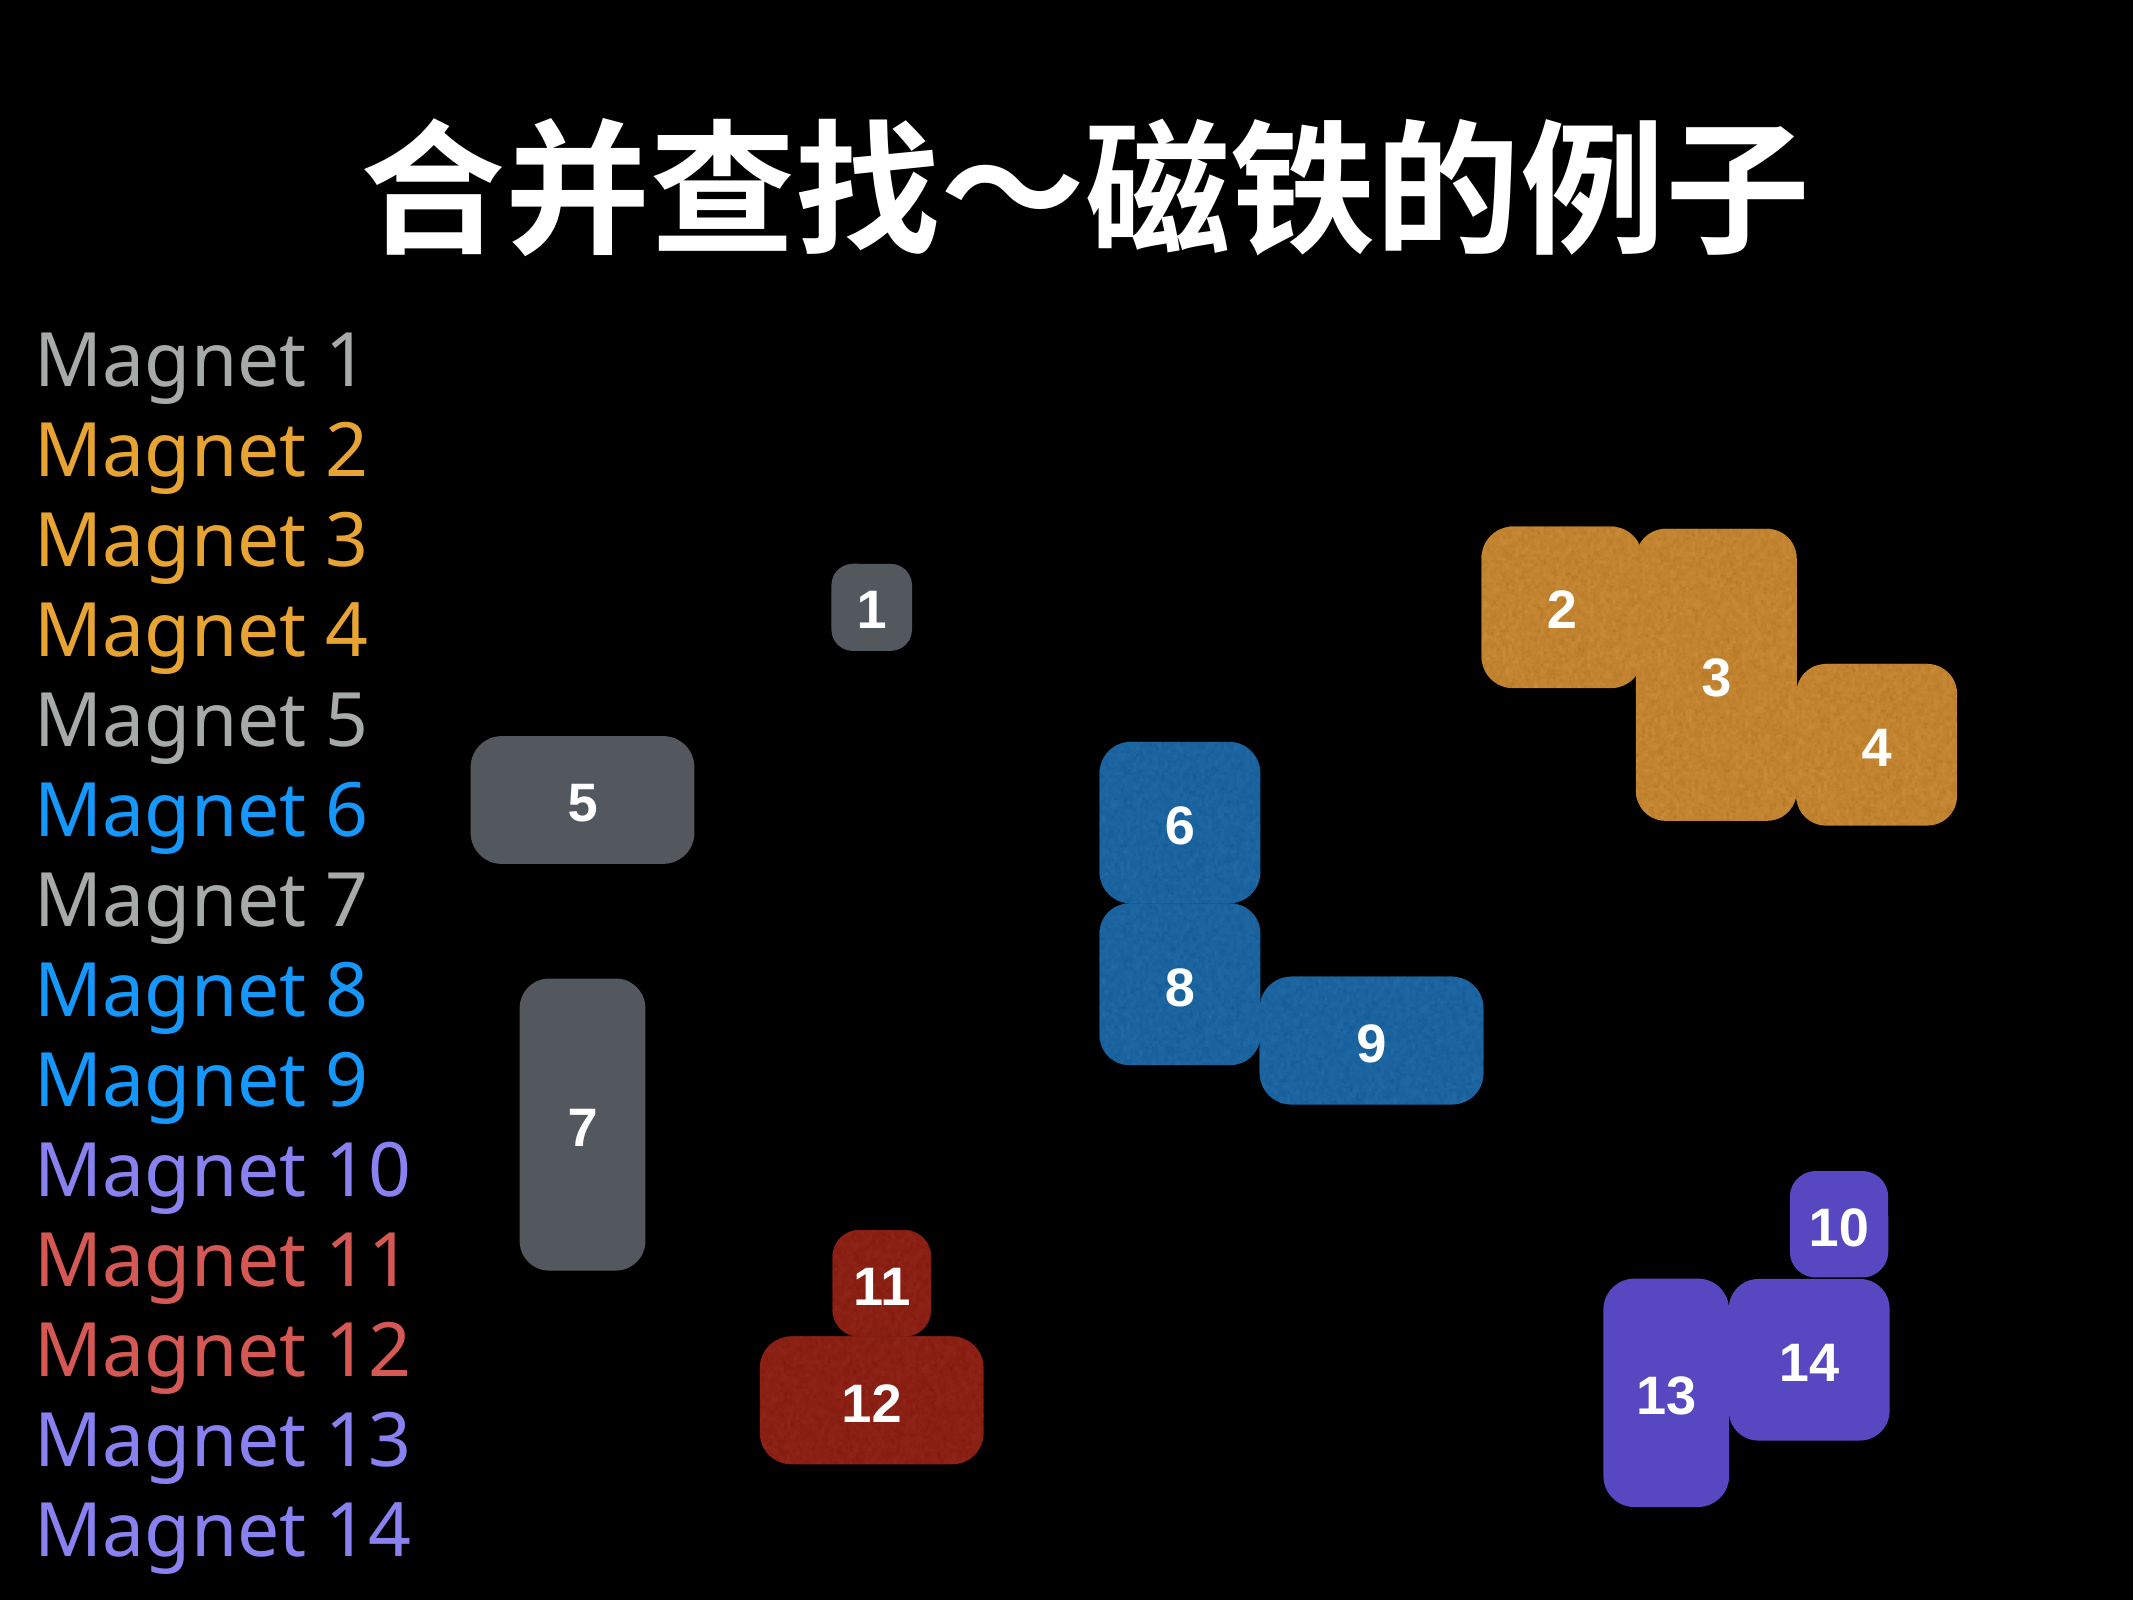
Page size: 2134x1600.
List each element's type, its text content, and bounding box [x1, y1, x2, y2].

text_box 14 [1728, 1278, 1890, 1441]
text_box 9 [1259, 976, 1484, 1105]
text_box 11 [832, 1230, 932, 1337]
text_box 1 [831, 563, 913, 651]
text_box 4 [1796, 663, 1958, 826]
text_box 12 [759, 1336, 984, 1465]
text_box 8 [1099, 903, 1261, 1066]
text_box 10 [1789, 1171, 1889, 1278]
text_box 13 [1603, 1278, 1730, 1508]
text_box 3 [1635, 528, 1797, 821]
text_box 7 [519, 978, 646, 1271]
text_box 6 [1099, 741, 1261, 904]
text_box Magnet 1 Magnet 2 Magnet 3 Magnet 4 Magnet 5 Magnet 6 Magnet 7 Magnet 8 Magnet 9 Magnet 10 Magnet 11 Magnet 12 Magnet 13 Magnet 14 [26, 303, 464, 1580]
text_box 2 [1481, 526, 1643, 689]
title 合并查找～磁铁的例子 [0, 6, 2134, 362]
text_box 5 [470, 736, 695, 864]
